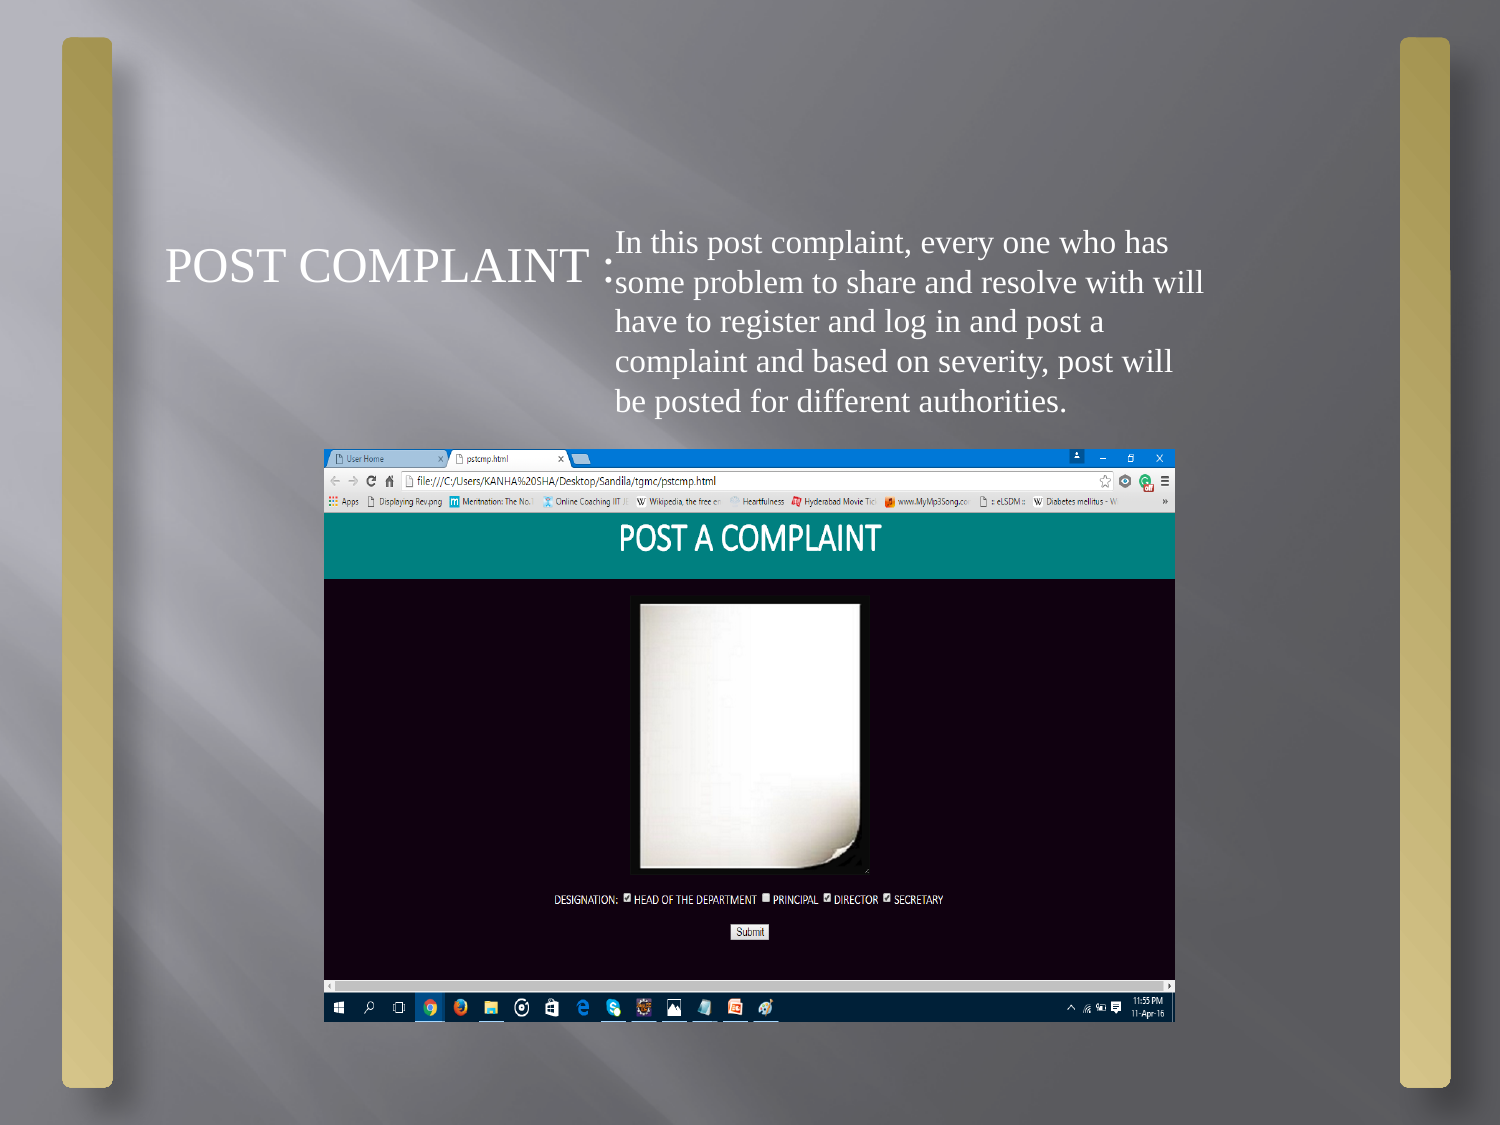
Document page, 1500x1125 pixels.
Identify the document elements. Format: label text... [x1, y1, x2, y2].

text_box POST COMPLAINT : [150, 224, 600, 300]
picture [324, 449, 1176, 1022]
text_box [1400, 37, 1451, 1088]
text_box In this post complaint, every one who has some problem to share and resolve with will have to register and log in and post a complaint and based on severity, post will be posted for different authorities. [600, 212, 1225, 427]
text_box [62, 37, 113, 1088]
text_box [150, 149, 700, 224]
